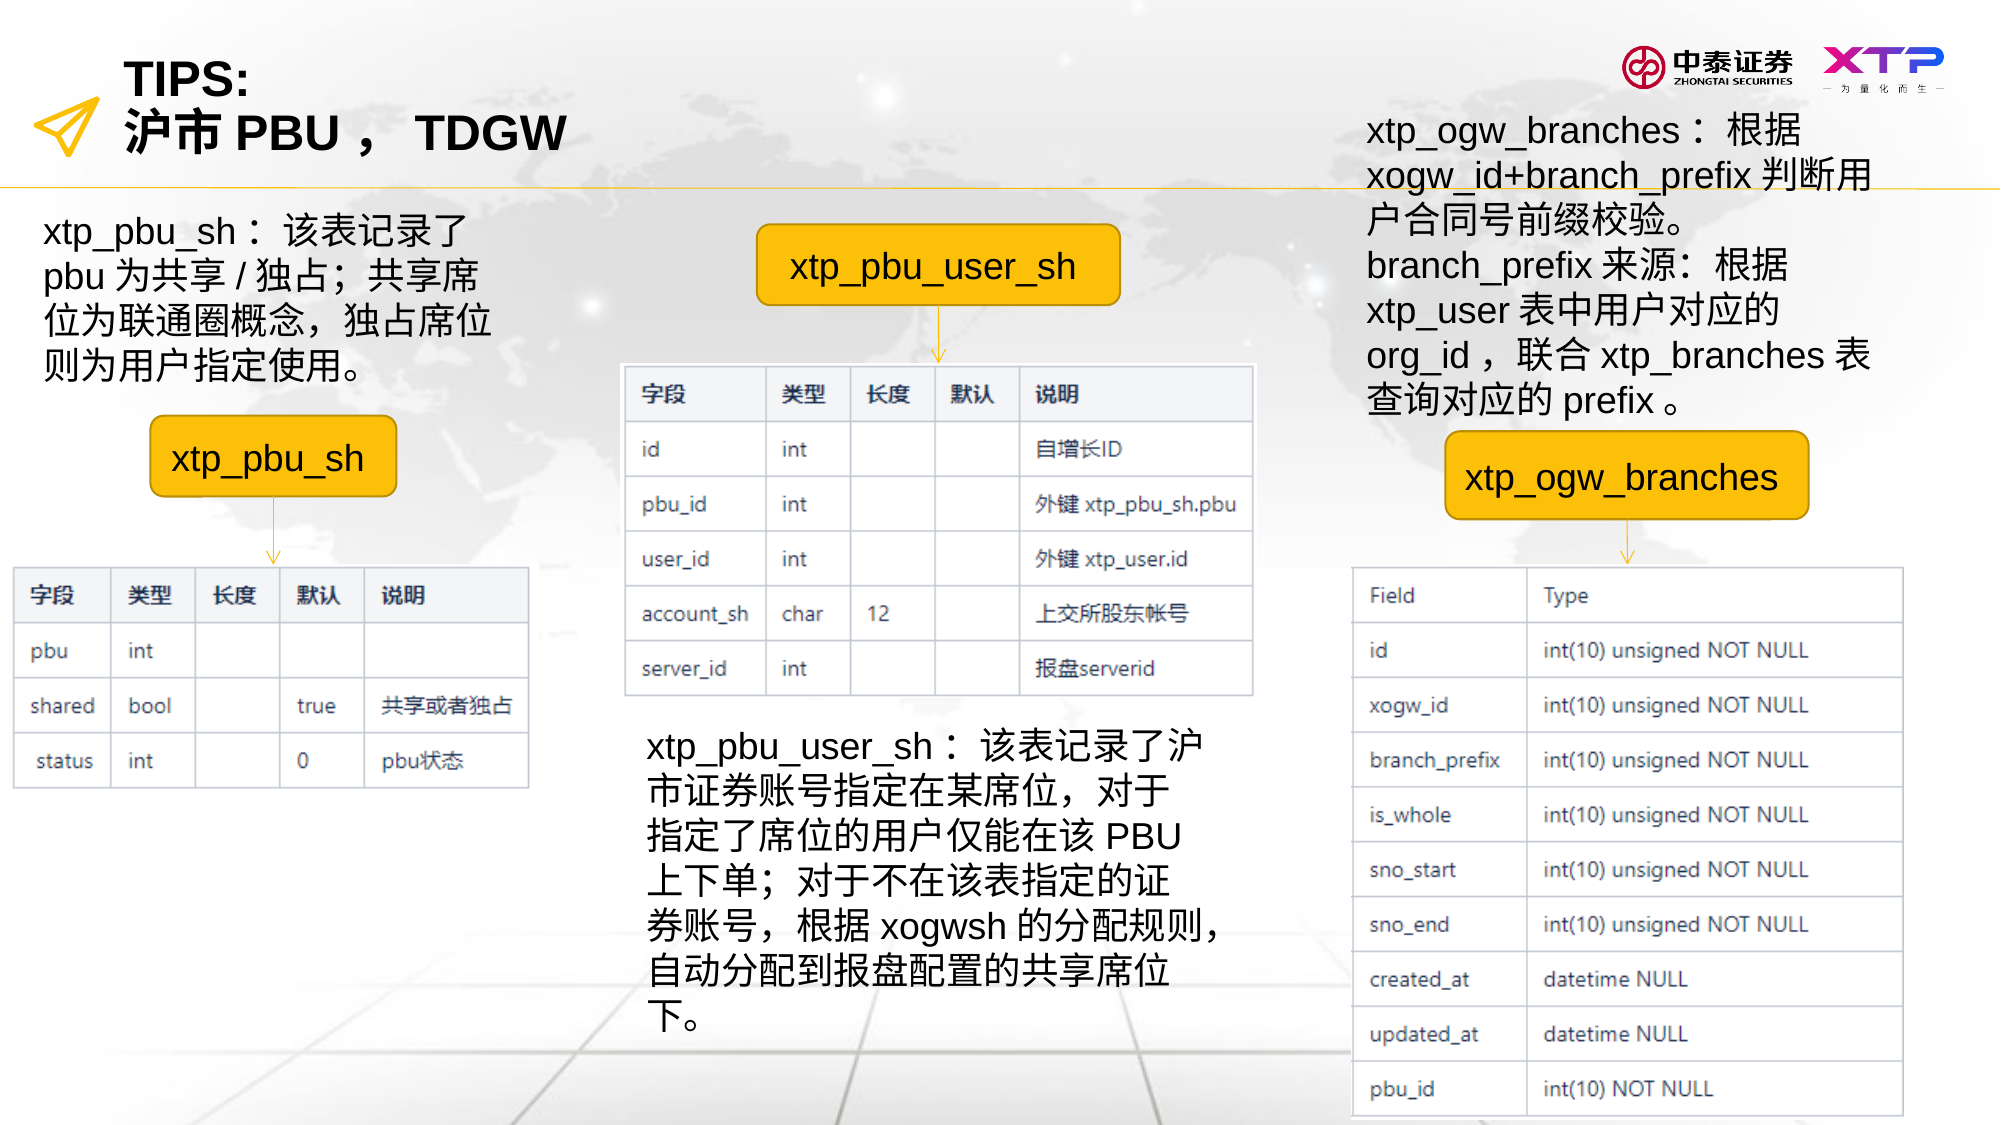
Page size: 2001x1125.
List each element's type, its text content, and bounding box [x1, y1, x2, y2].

text_box xtp_pbu_user_sh：该表记录了沪市证券账号指定在某席位，对于指定了席位的用户仅能在该PBU上下单；对于不在该表指定的证券账号，根据xogwsh的分配规则，自动分配到报盘配置的共享席位下。 [631, 714, 1220, 1045]
text_box xtp_ogw_branches [1444, 430, 1810, 521]
text_box xtp_ogw_branches：根据xogw_id+branch_prefix判断用户合同号前缀校验。 branch_prefix来源：根据xtp_user表中用户对应的org_id，联合xtp_branches表查询对应的prefix。 [1351, 98, 1903, 187]
text_box xtp_pbu_user_sh [755, 223, 1122, 307]
text_box [32, 95, 101, 159]
text_box xtp_ogw_branches：根据xogw_id+branch_prefix判断用户合同号前缀校验。 branch_prefix来源：根据xtp_user表中用户对应的org_id，联合xtp_branches表查询对应的prefix。 [1351, 190, 1903, 428]
text_box xtp_pbu_sh：该表记录了pbu为共享/独占；共享席位为联通圈概念，独占席位则为用户指定使用。 [28, 199, 519, 395]
title TIPS: 沪市PBU，TDGW [108, 0, 1890, 169]
picture [0, 0, 2001, 1125]
text_box xtp_pbu_sh [149, 414, 398, 498]
picture [0, 0, 1351, 187]
